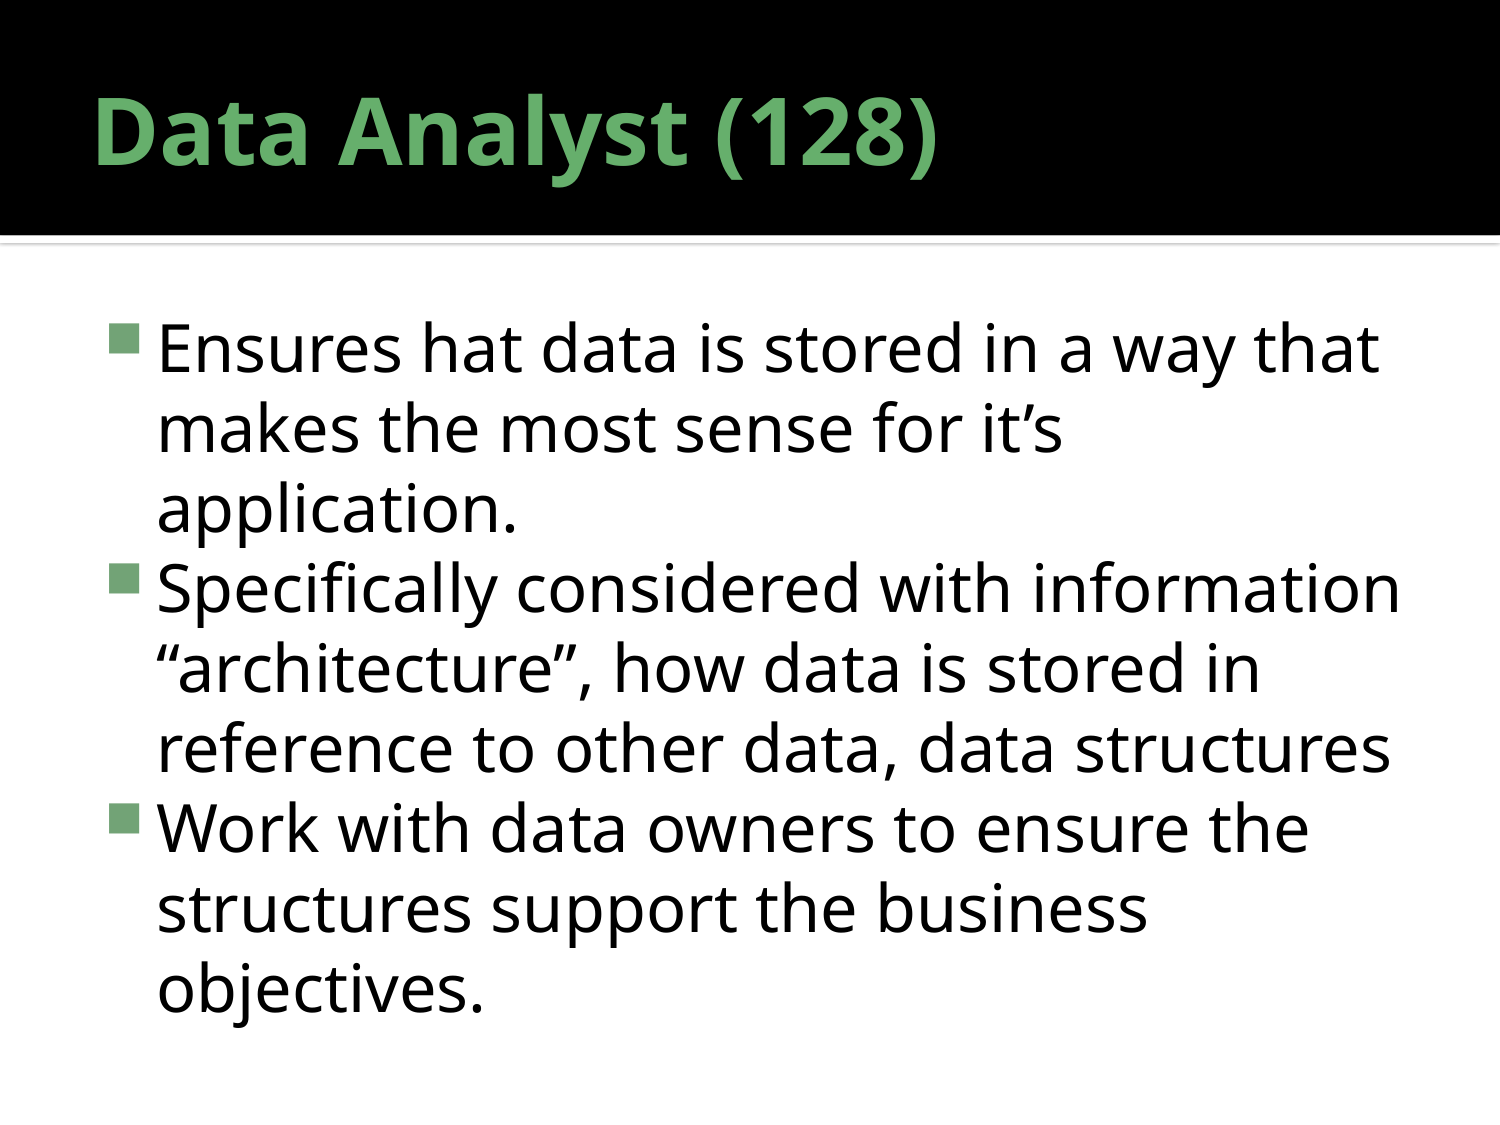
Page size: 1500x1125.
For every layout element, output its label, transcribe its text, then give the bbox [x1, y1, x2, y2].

list Ensures hat data is stored in a way that makes the most sense for it’s application. Specifically considered with information “architecture”, how data is stored in reference to other data, data structures Work with data owners to ensure the structures support the business objectives. [75, 291, 1425, 1050]
title Data Analyst (128) [75, 25, 1425, 231]
